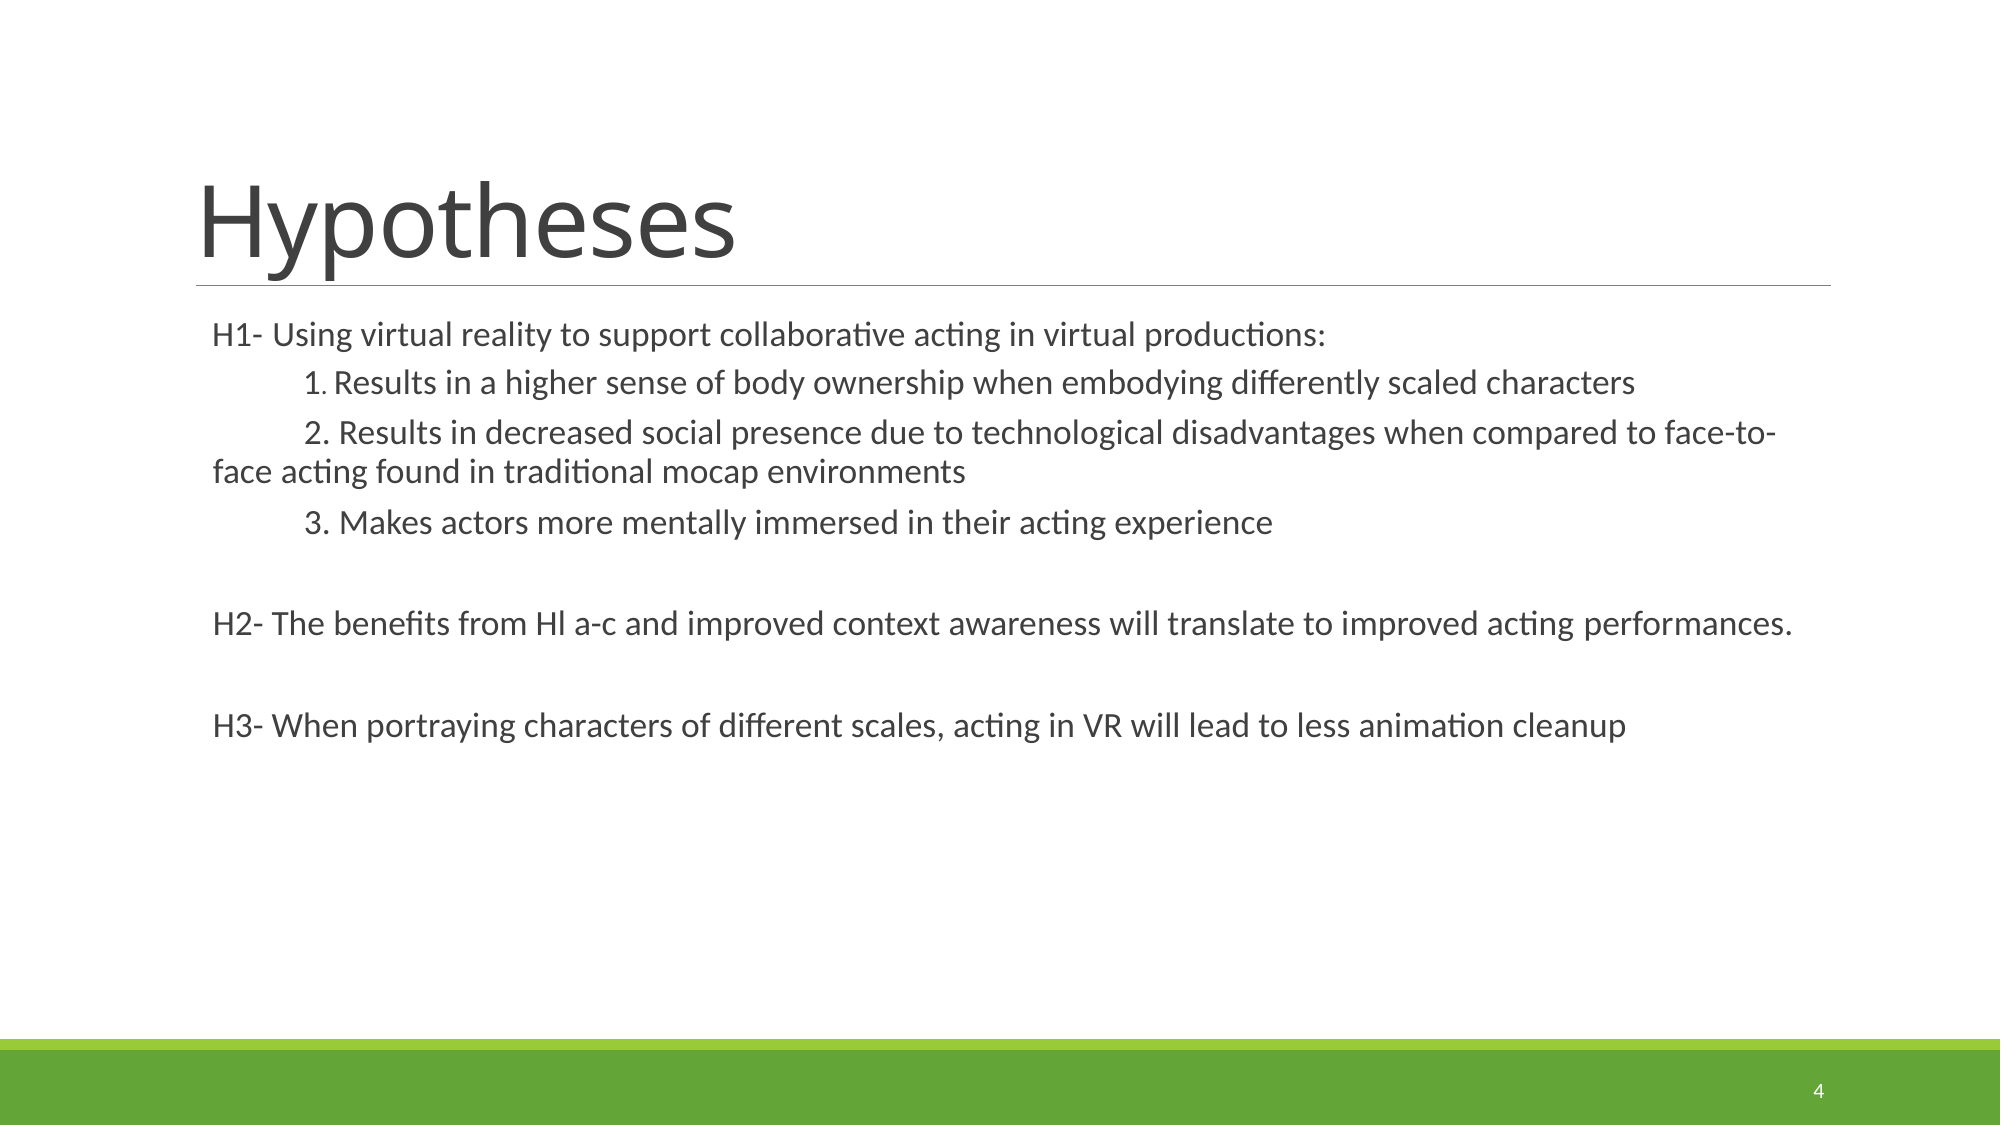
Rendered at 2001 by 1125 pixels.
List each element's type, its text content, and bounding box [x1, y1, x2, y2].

slide_number 4 [1624, 1059, 1840, 1120]
title Hypotheses [180, 47, 1830, 285]
list H1- Using virtual reality to support collaborative acting in virtual productions: 1. Results in a higher sense of body ownership when embodying differently scaled characters 2. Results in decreased social presence due to technological disadvantages when compared to face-to-face acting found in traditional mocap environments 3. Makes actors more mentally immersed in their acting experience H2- The benefits from Hl a-c and improved context awareness will translate to improved acting performances. H3- When portraying characters of different scales, acting in VR will lead to less animation cleanup [180, 302, 1830, 962]
